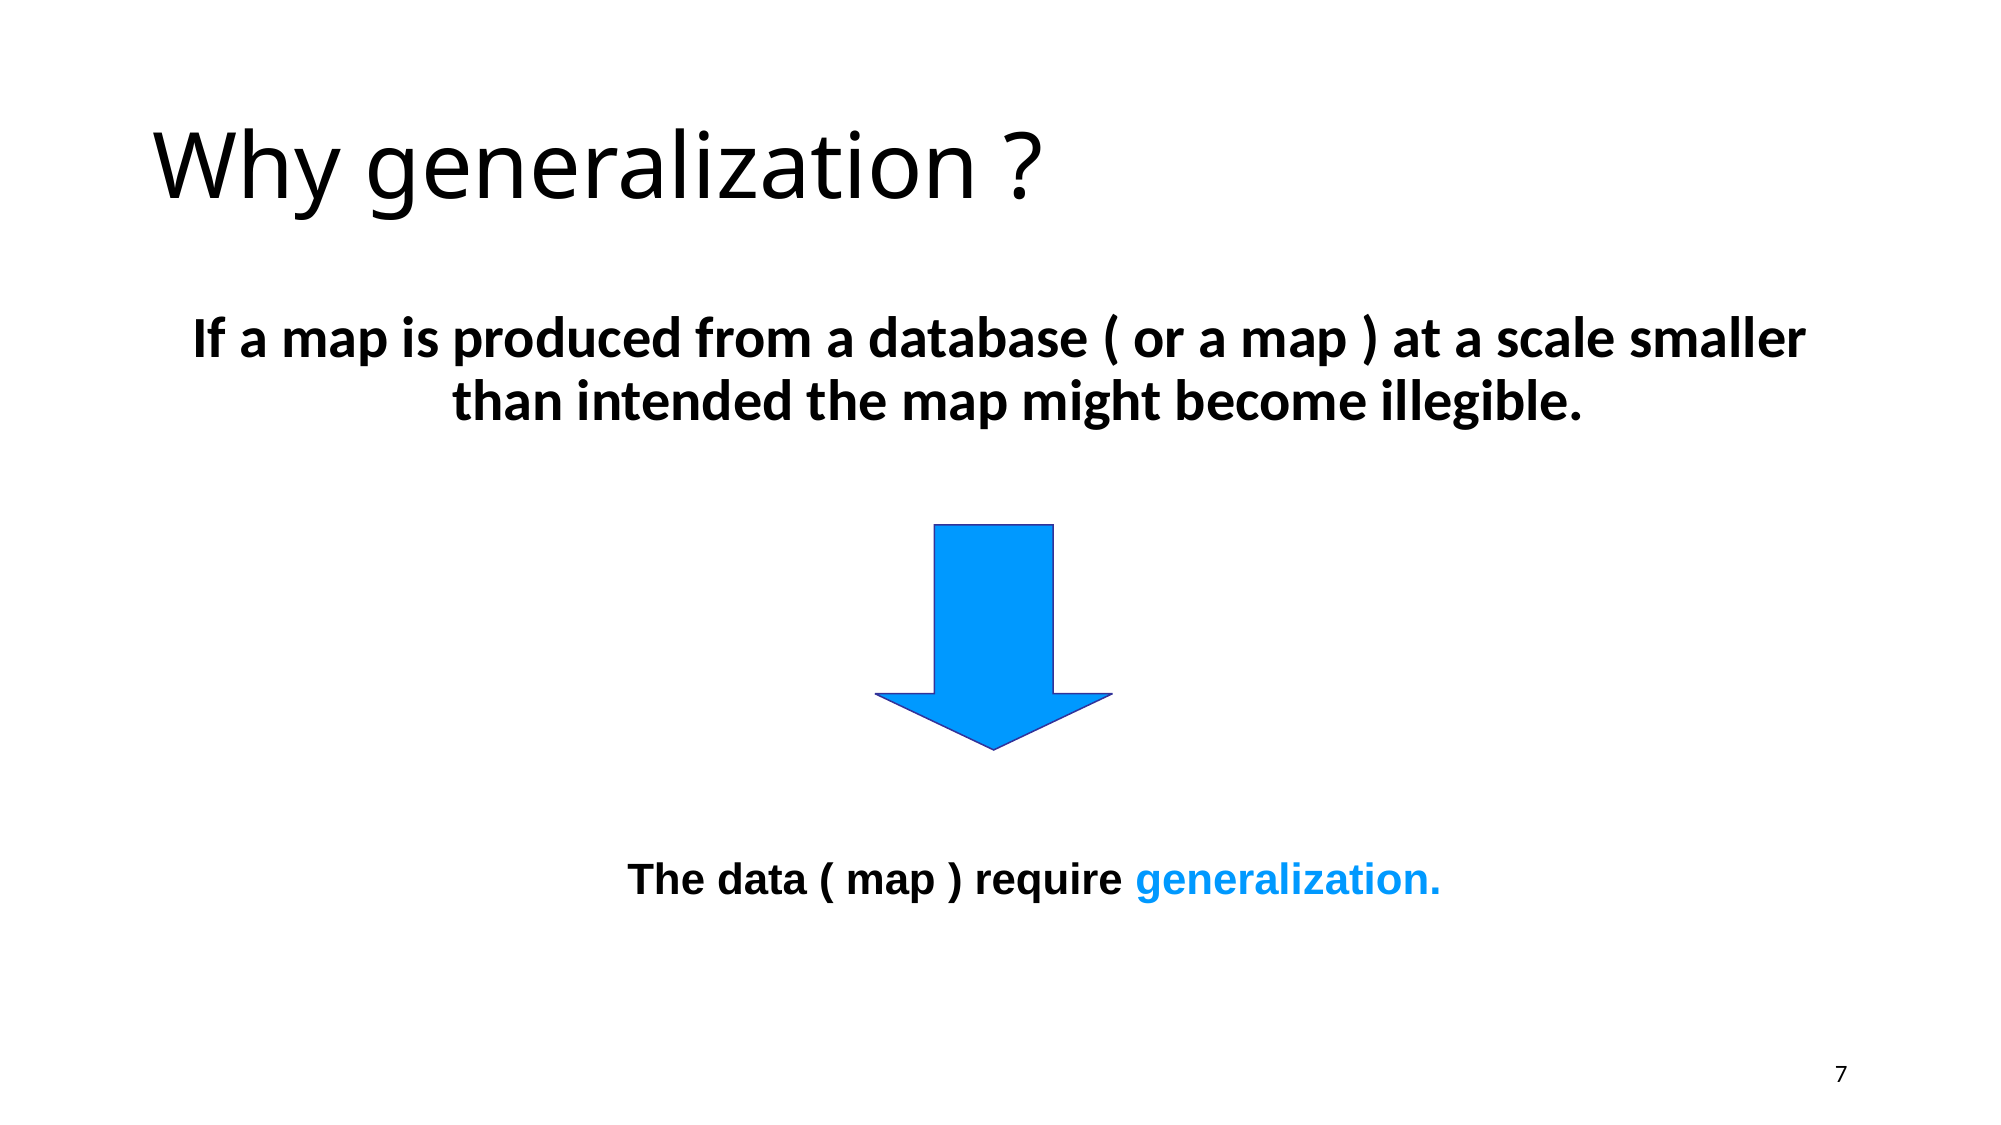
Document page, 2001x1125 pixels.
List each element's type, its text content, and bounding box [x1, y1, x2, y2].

title Why generalization ? [137, 59, 1863, 278]
list If a map is produced from a database ( or a map ) at a scale smaller than intended the map might become illegible. [137, 299, 1863, 1014]
slide_number 7 [1412, 1042, 1863, 1103]
text_box [874, 524, 1113, 750]
text_box The data ( map ) require generalization. [612, 849, 1488, 912]
